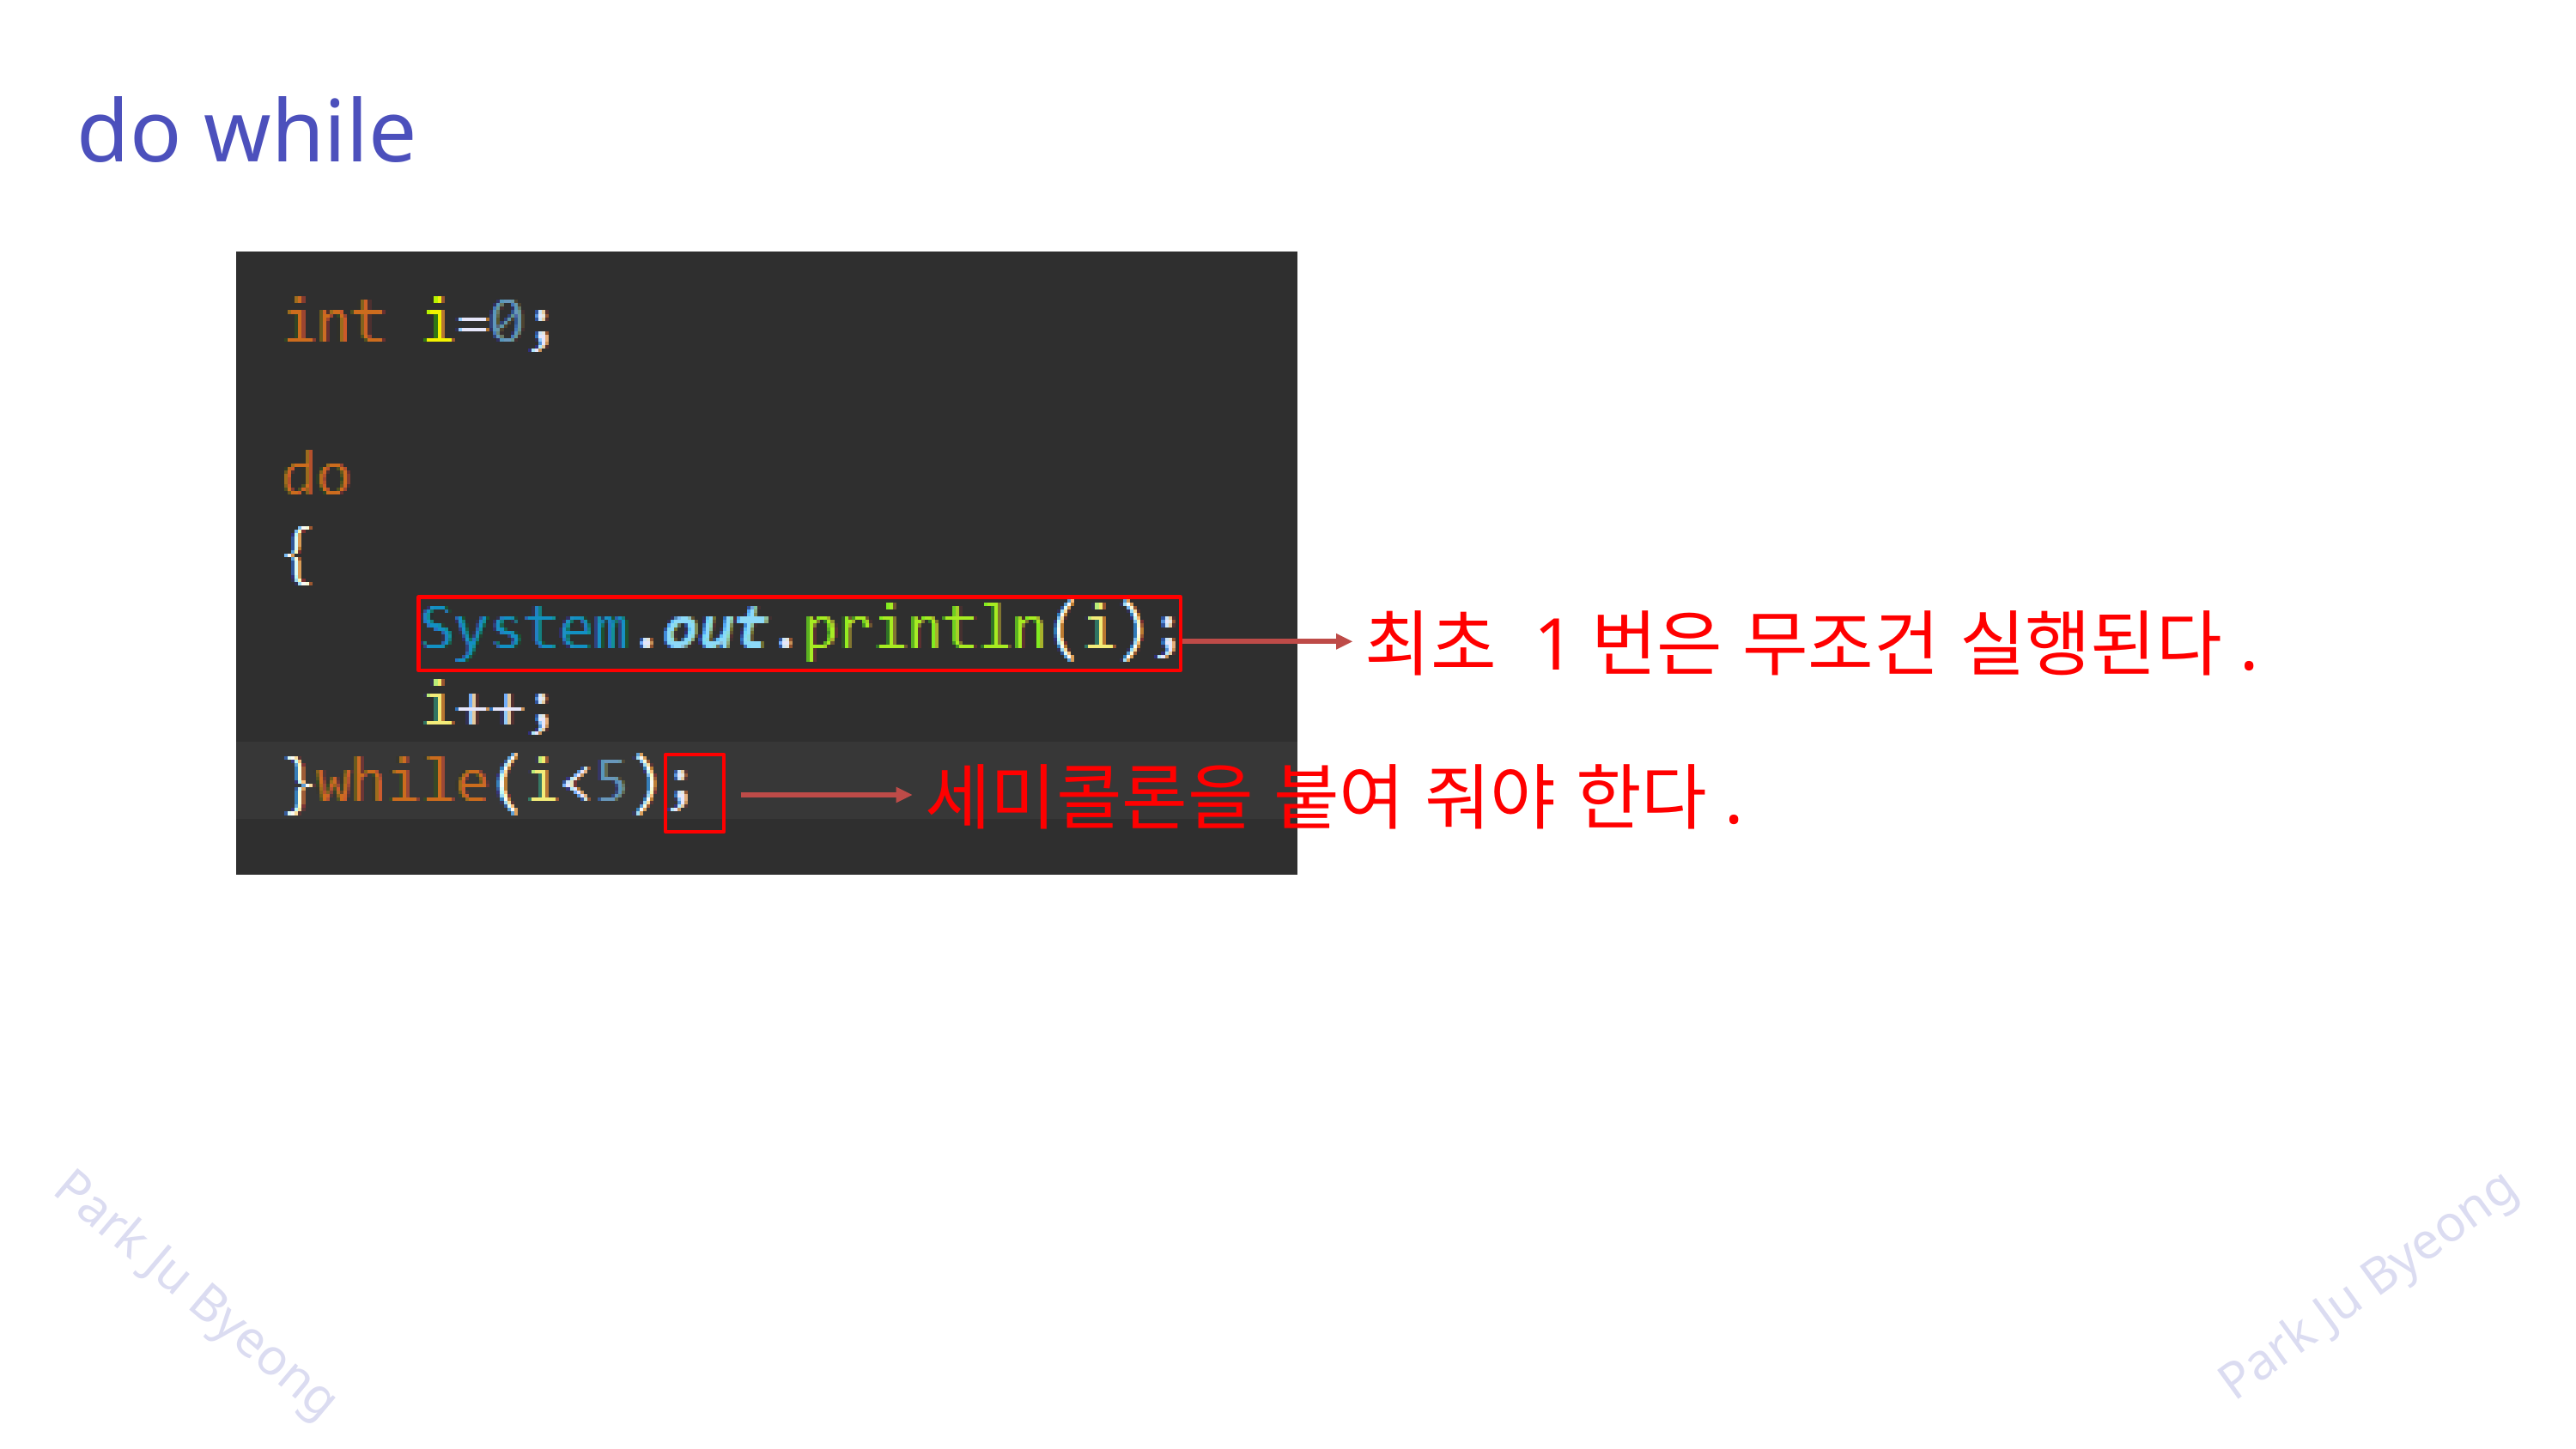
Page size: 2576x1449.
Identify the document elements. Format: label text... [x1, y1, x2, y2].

picture [235, 252, 1297, 875]
text_box 세미콜론을 붙여 줘야 한다. [1301, 745, 1814, 845]
text_box do while [64, 70, 601, 186]
text_box 최초 1번은 무조건 실행된다. [1352, 592, 2254, 691]
